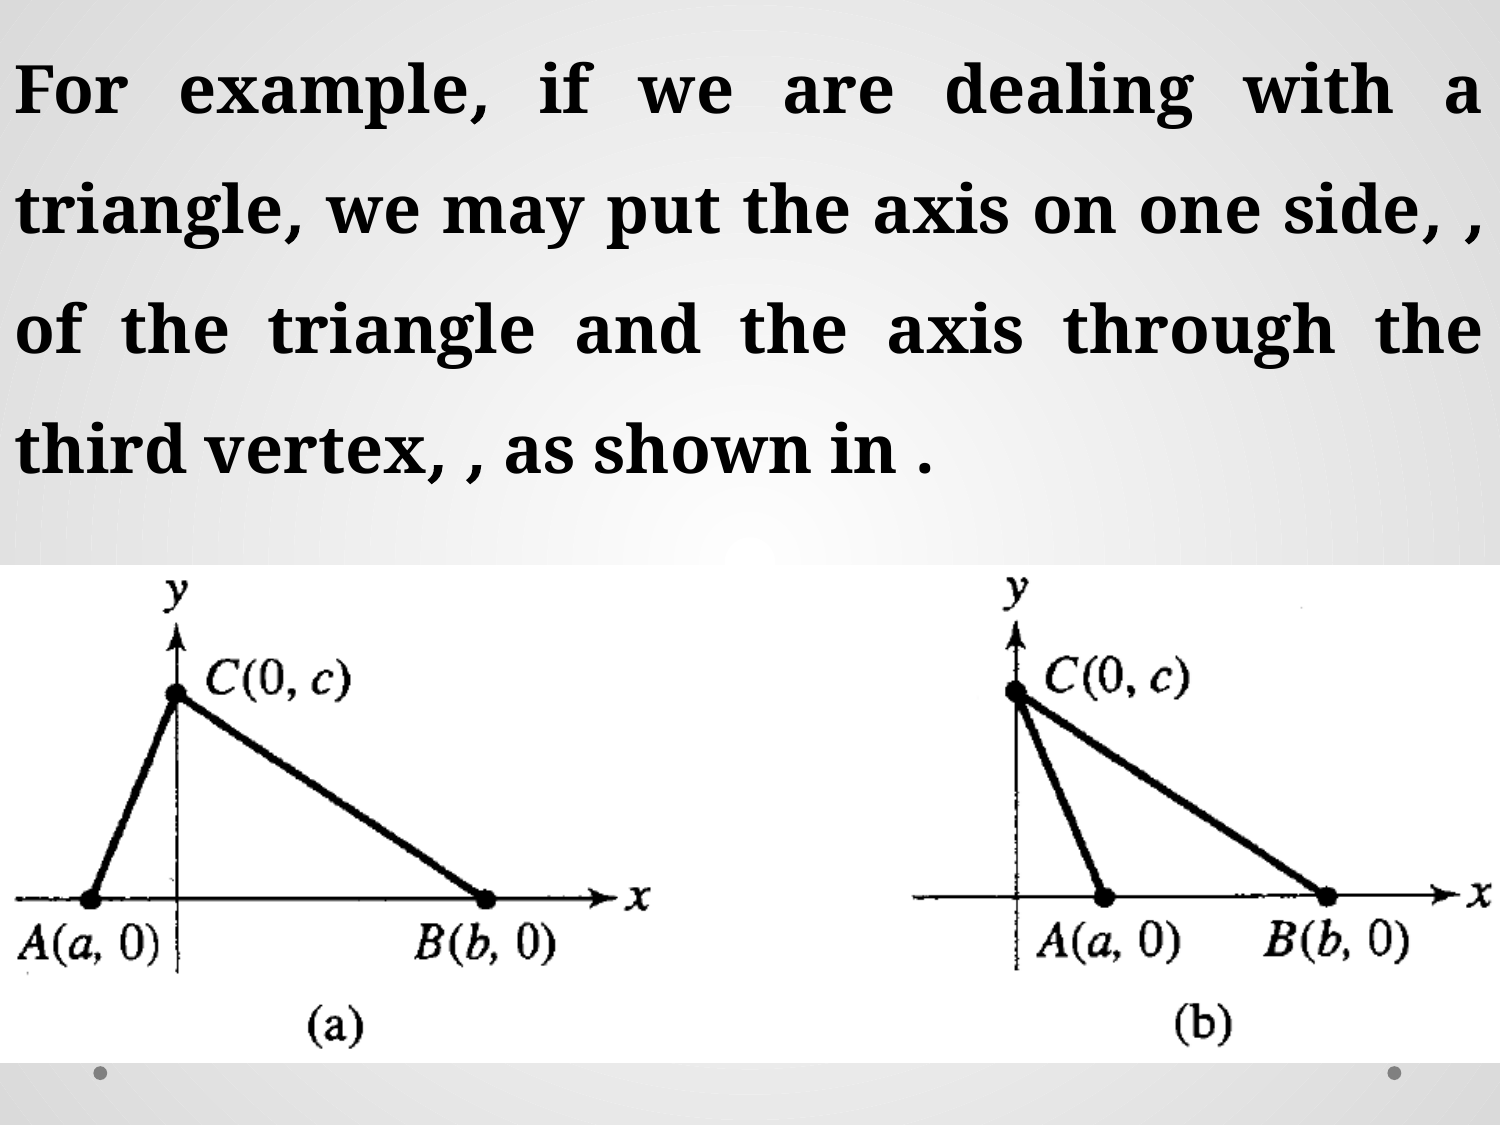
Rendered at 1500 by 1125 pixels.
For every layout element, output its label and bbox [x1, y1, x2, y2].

picture [0, 565, 1500, 1063]
